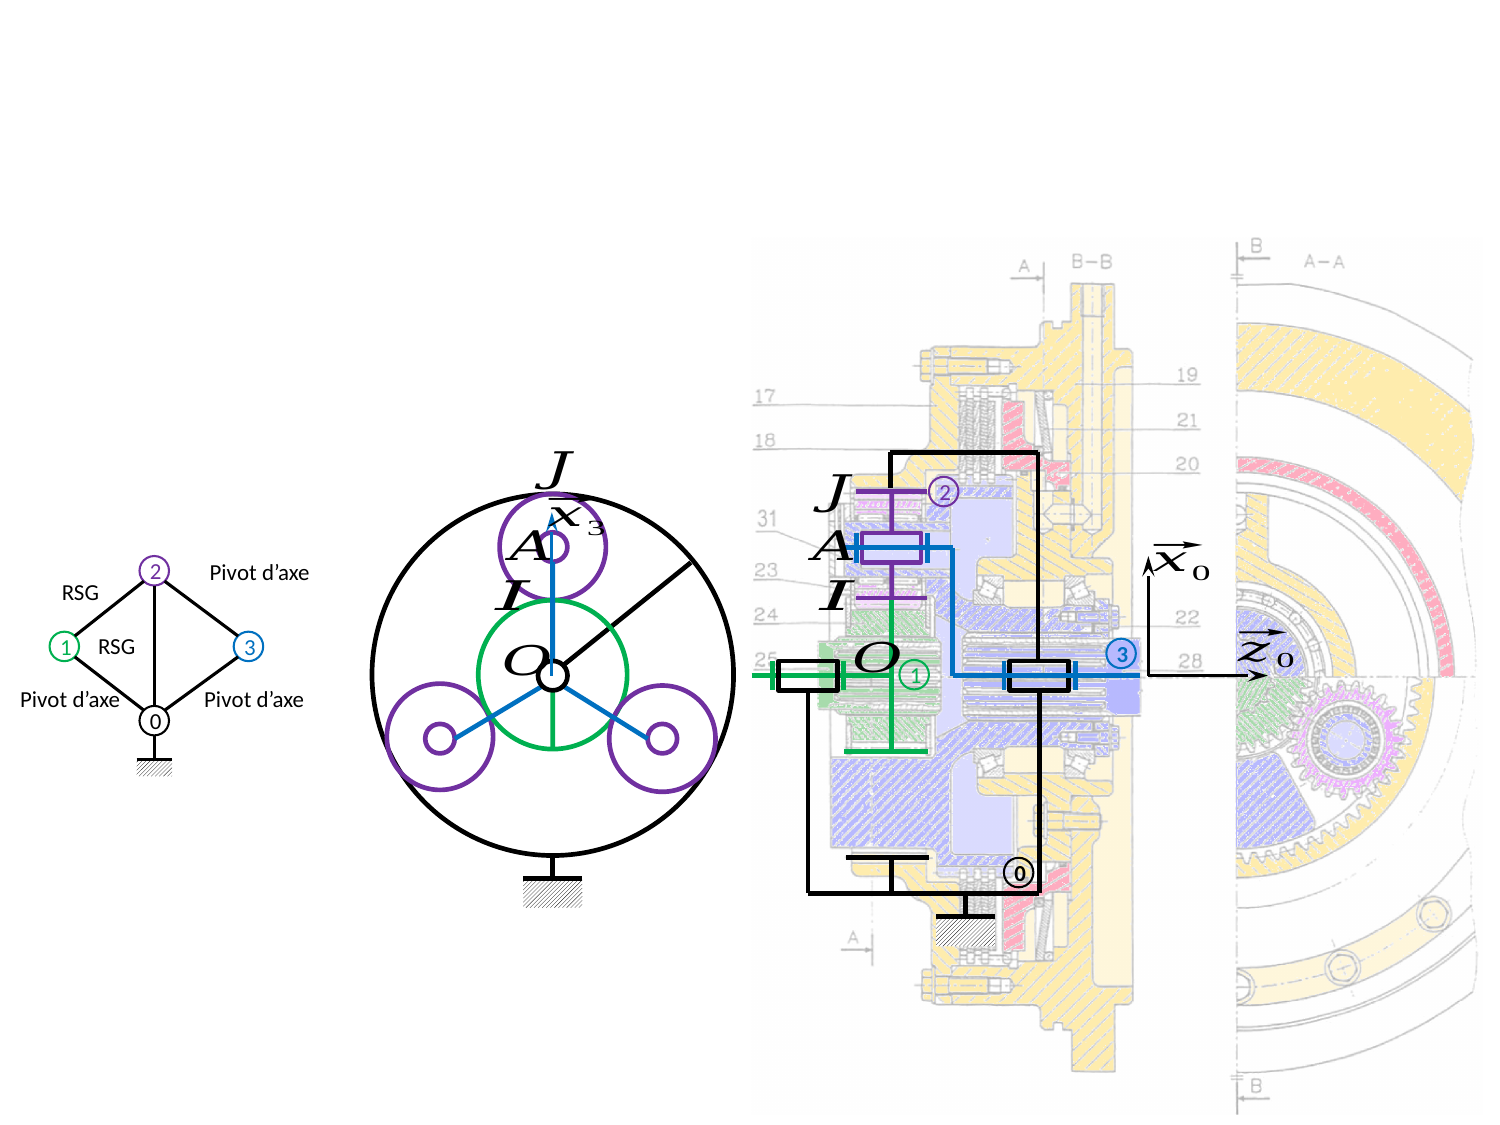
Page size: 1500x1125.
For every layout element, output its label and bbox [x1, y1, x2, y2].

text_box [399, 492, 736, 858]
text_box [557, 745, 578, 752]
text_box [521, 883, 584, 910]
text_box [384, 681, 495, 793]
text_box [539, 532, 547, 558]
text_box [647, 721, 680, 756]
text_box [4, 555, 338, 777]
text_box [369, 492, 541, 748]
text_box [557, 531, 570, 562]
text_box [476, 598, 546, 684]
text_box [568, 674, 630, 684]
text_box [454, 685, 543, 739]
text_box [562, 562, 692, 666]
text_box [607, 683, 718, 794]
text_box [497, 491, 609, 600]
text_box [423, 721, 456, 756]
text_box [1148, 555, 1269, 676]
text_box [527, 741, 549, 752]
picture [751, 236, 1483, 1115]
text_box [535, 665, 570, 693]
text_box [562, 685, 648, 739]
